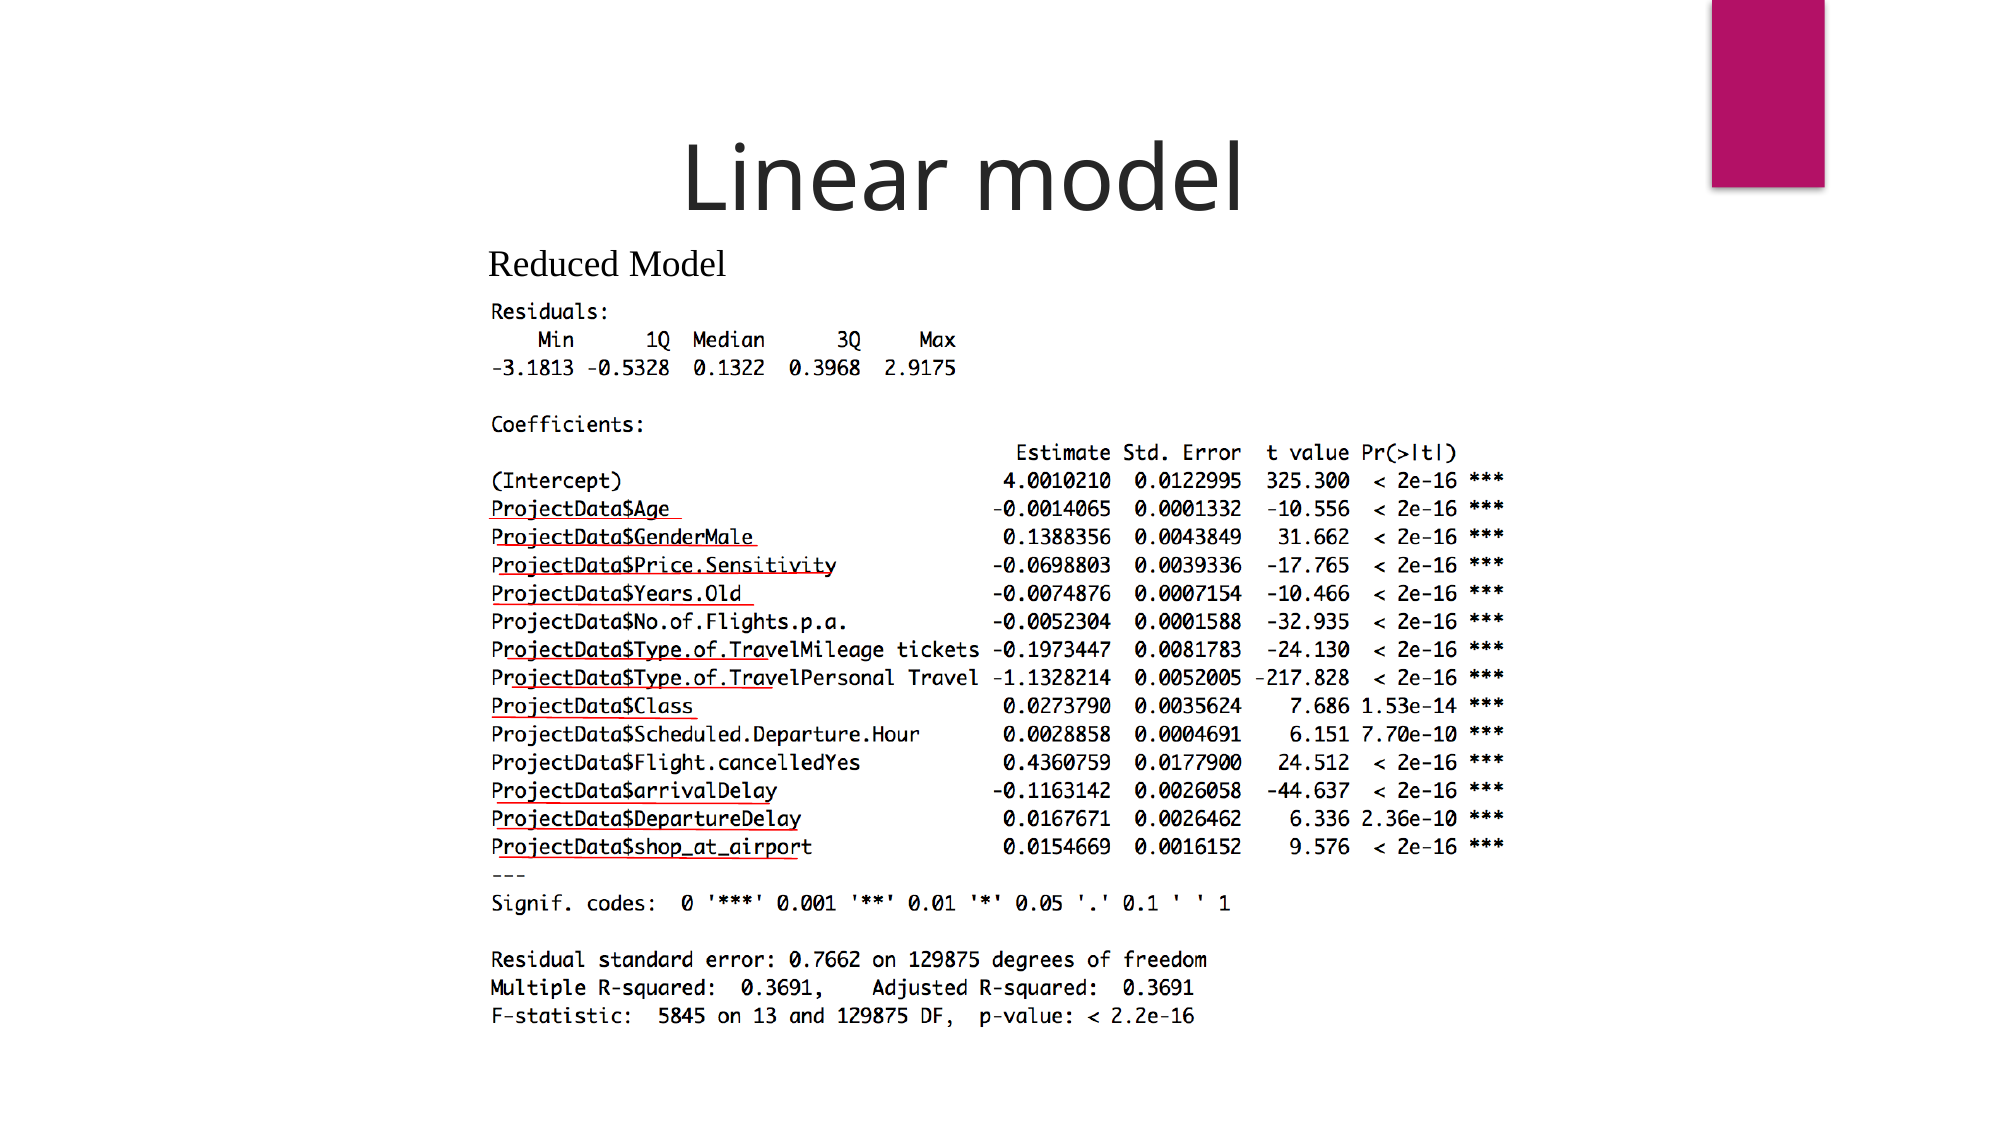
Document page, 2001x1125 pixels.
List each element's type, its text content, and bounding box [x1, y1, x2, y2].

picture [489, 291, 1514, 1036]
text_box Linear model [665, 111, 1262, 237]
text_box Reduced Model [473, 231, 742, 292]
